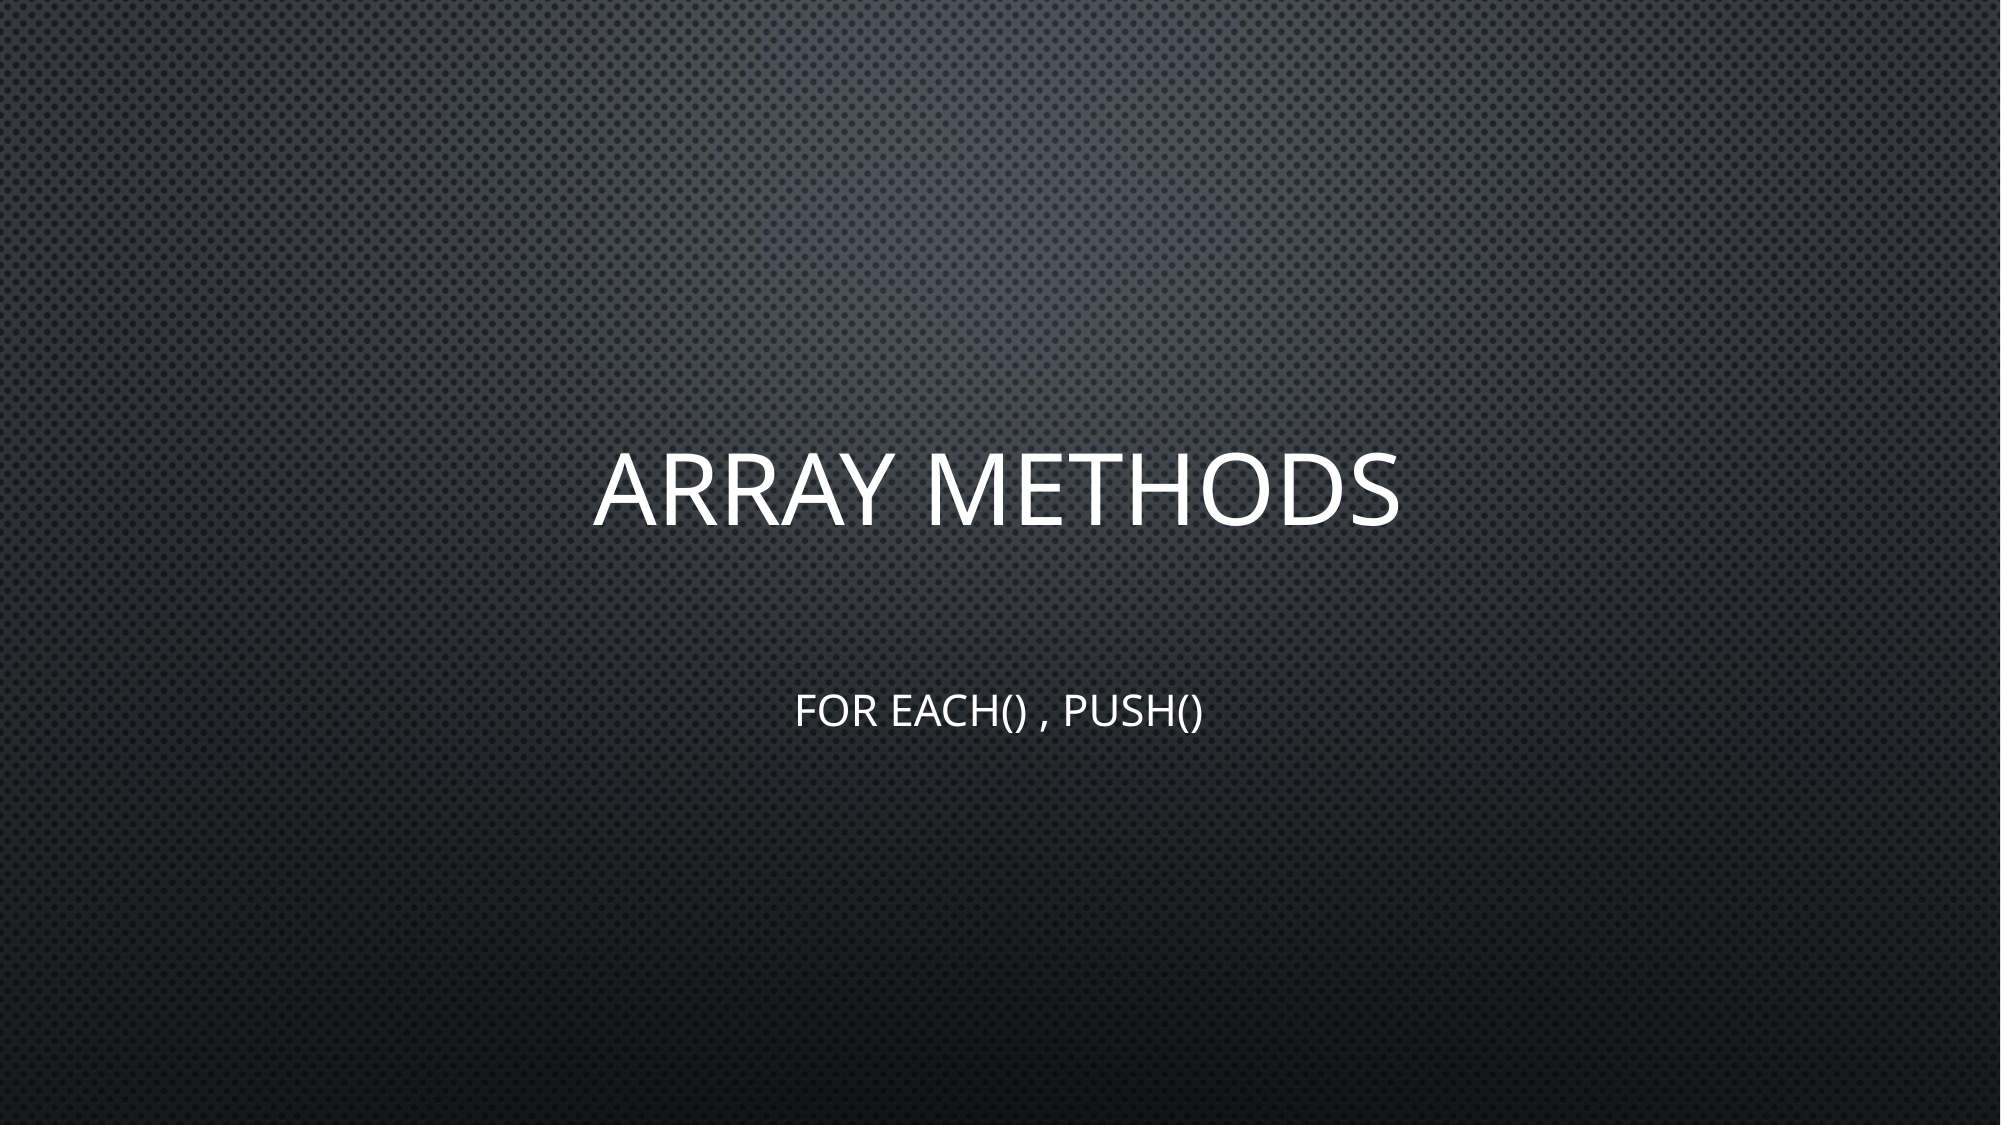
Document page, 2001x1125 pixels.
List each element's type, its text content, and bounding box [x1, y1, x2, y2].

subtitle For each() , push() [287, 675, 1711, 950]
title ARRAY METHODS [287, 99, 1711, 553]
